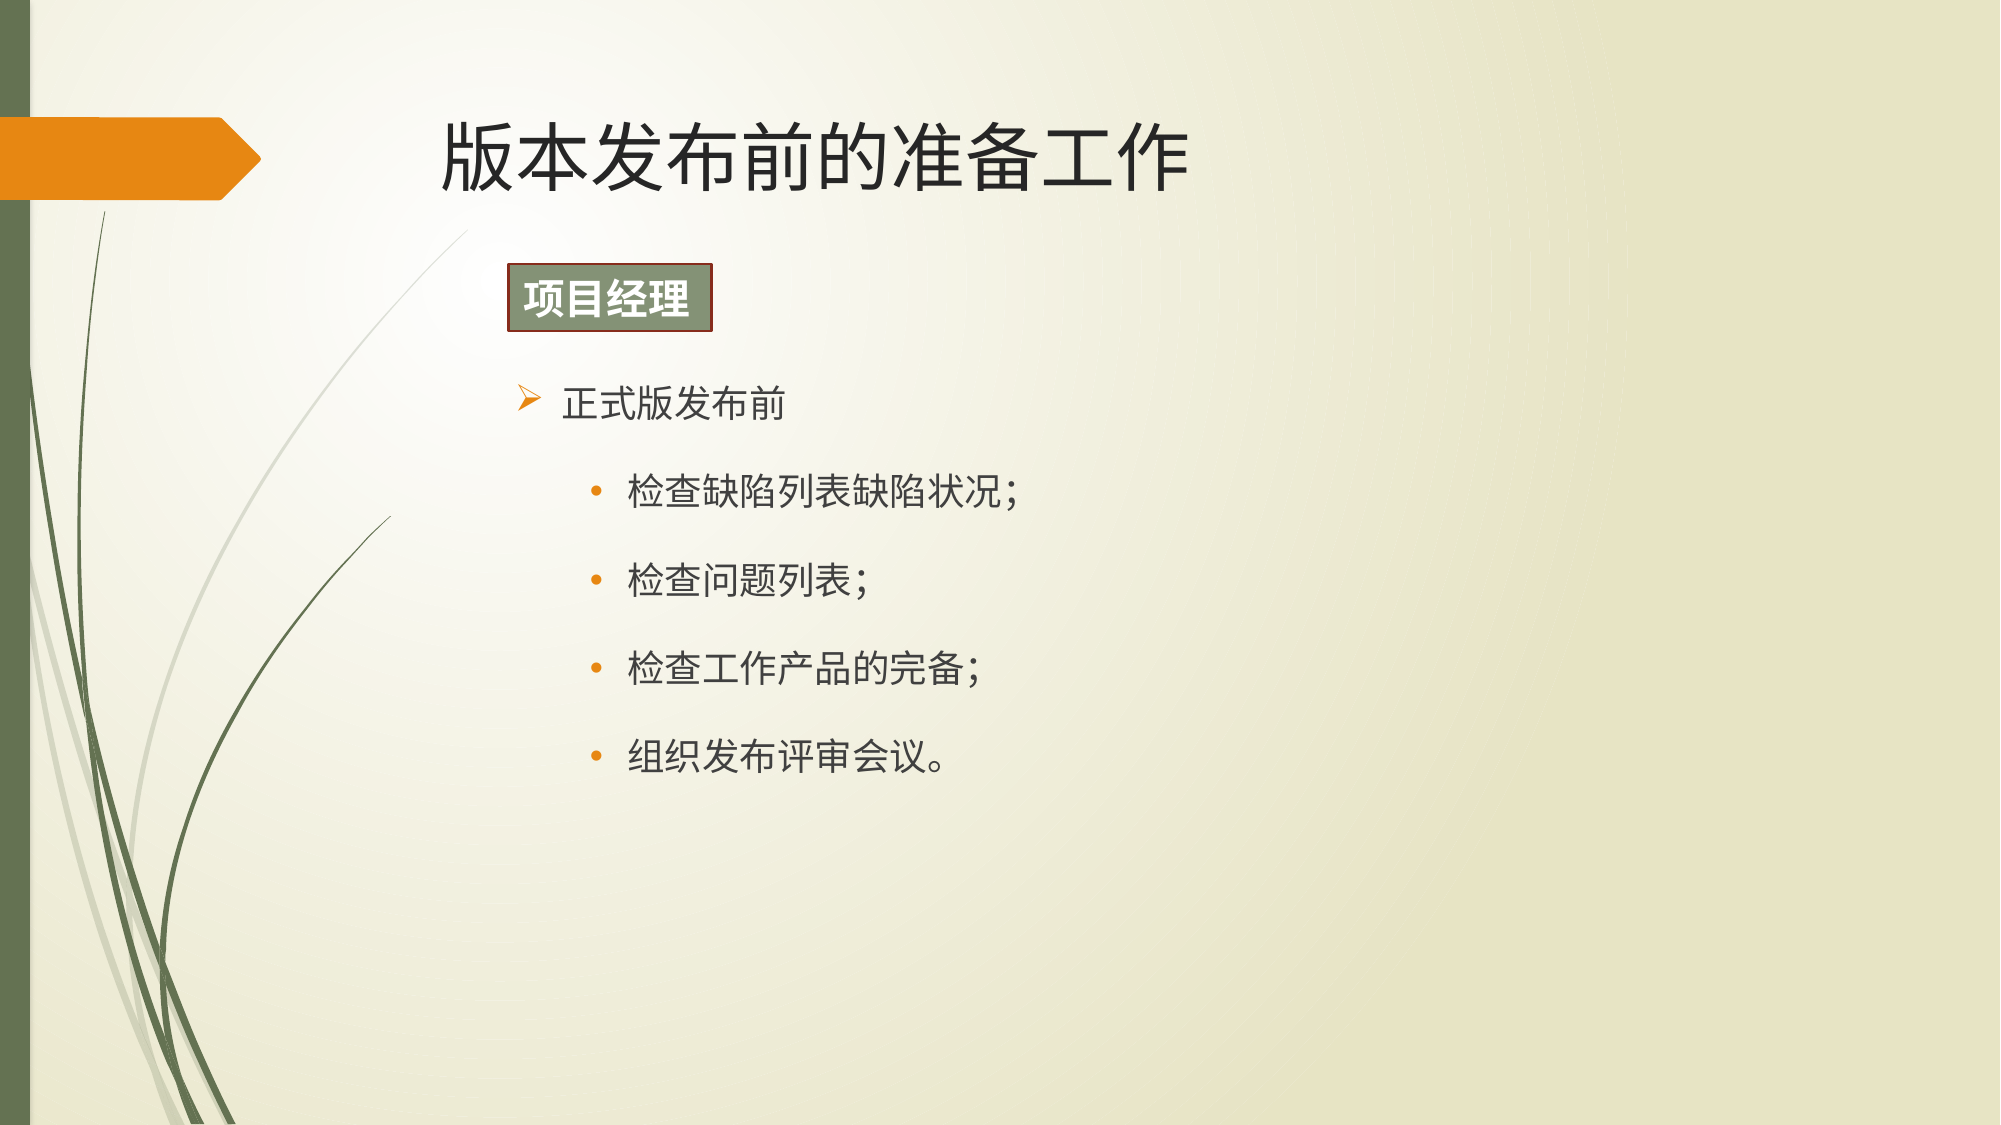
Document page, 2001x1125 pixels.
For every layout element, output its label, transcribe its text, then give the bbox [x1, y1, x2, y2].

text_box 项目经理 [507, 263, 713, 332]
list 正式版发布前 检查缺陷列表缺陷状况； 检查问题列表； 检查工作产品的完备； 组织发布评审会议。 [424, 350, 1888, 970]
title 版本发布前的准备工作 [425, 102, 1888, 313]
